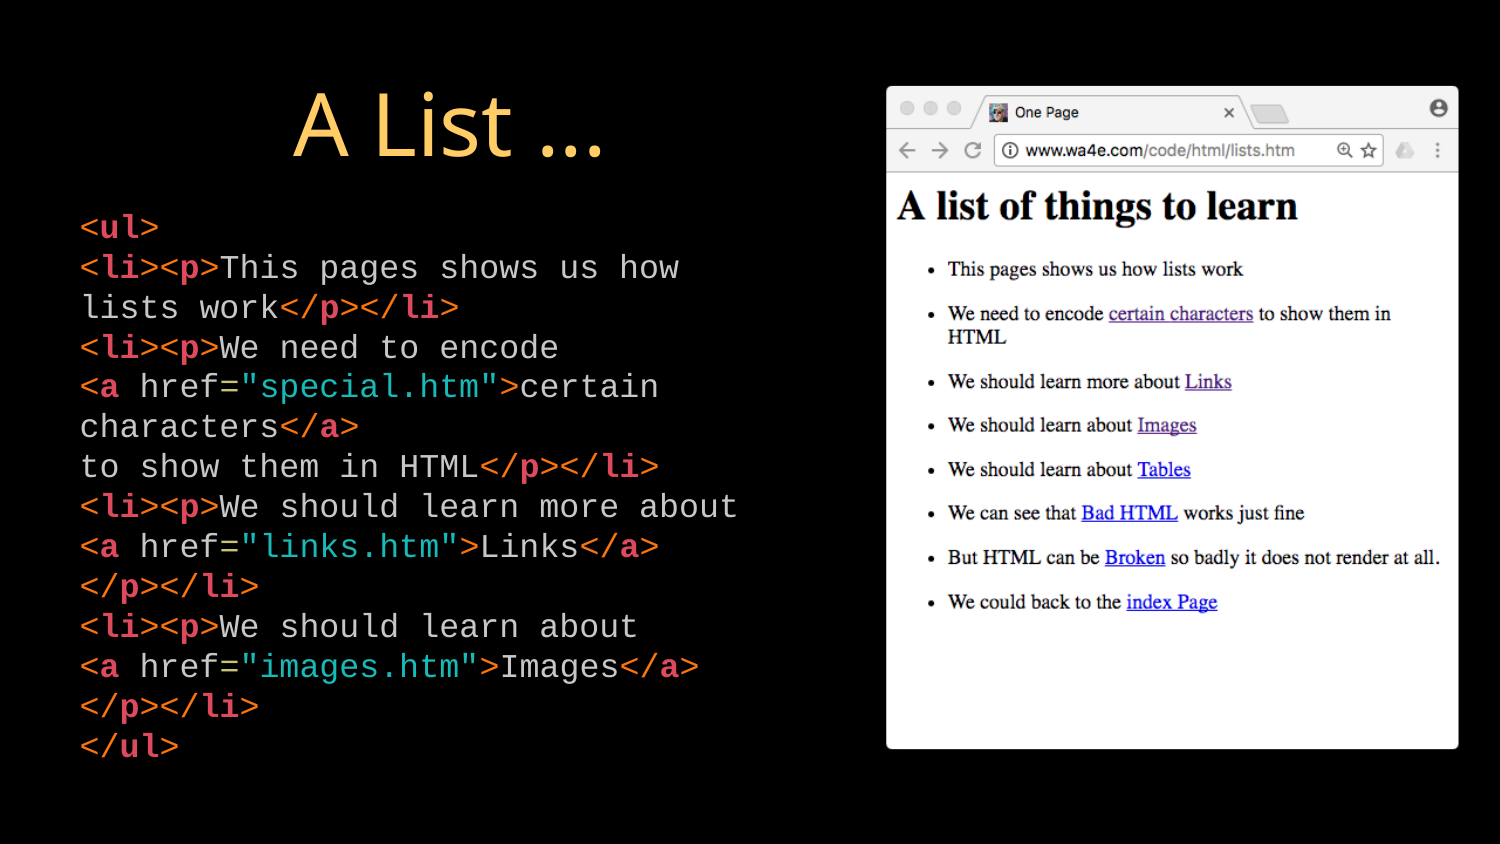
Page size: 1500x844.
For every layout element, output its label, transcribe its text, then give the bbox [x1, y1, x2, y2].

text_box <ul> <li><p>This pages shows us how lists work</p></li> <li><p>We need to encode <a href="special.htm">certain characters</a> to show them in HTML</p></li> <li><p>We should learn more about <a href="links.htm">Links</a> </p></li> <li><p>We should learn about <a href="images.htm">Images</a> </p></li> </ul> [74, 200, 832, 769]
title A List ... [174, 59, 725, 185]
picture [837, 46, 1500, 808]
